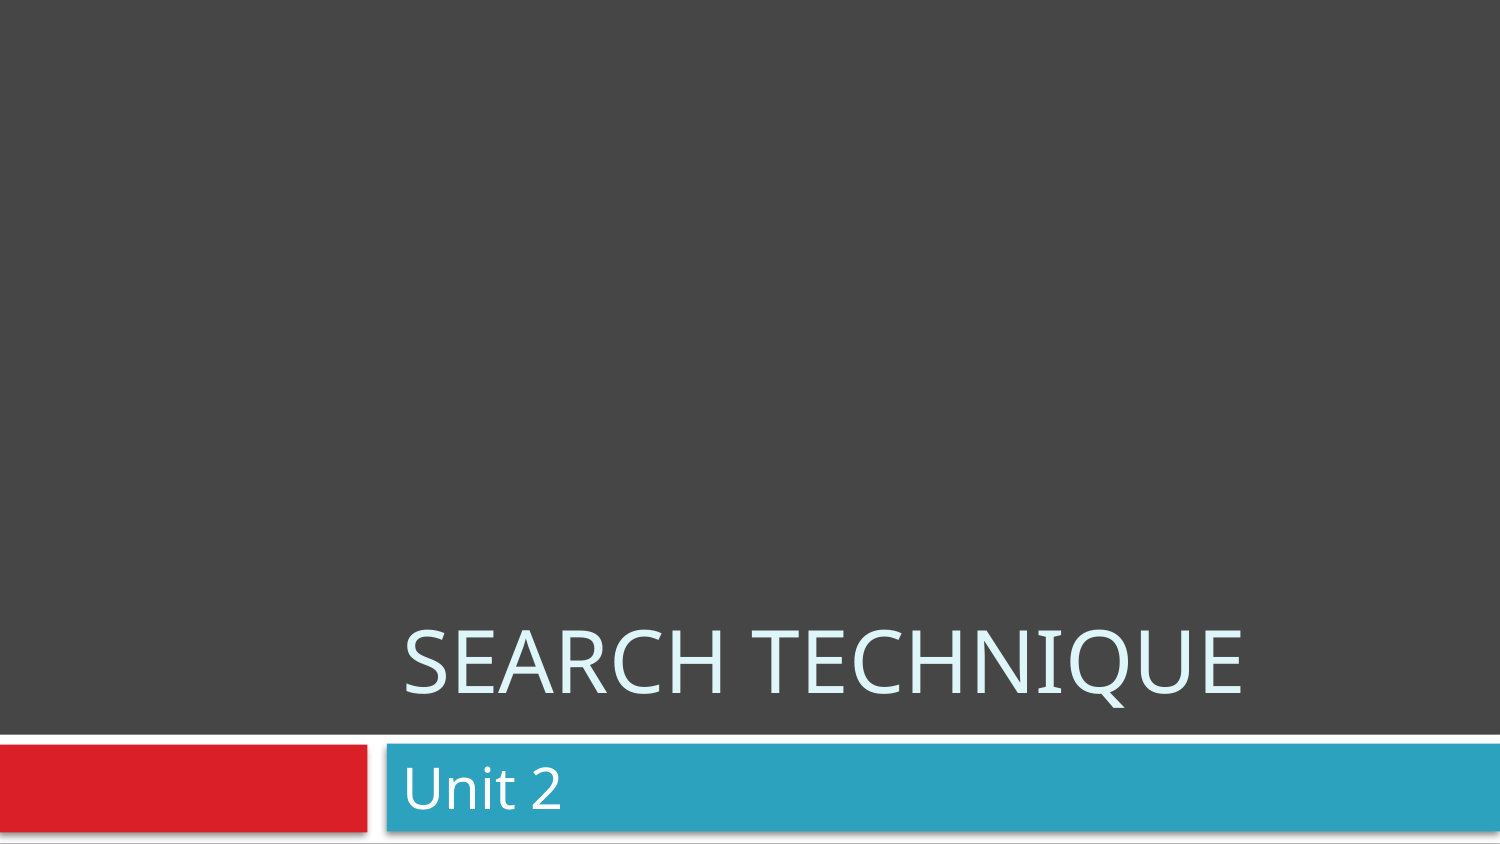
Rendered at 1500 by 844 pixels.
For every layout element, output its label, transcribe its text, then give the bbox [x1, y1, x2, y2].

title Search technique [387, 384, 1450, 719]
subtitle Unit 2 [387, 744, 1457, 829]
